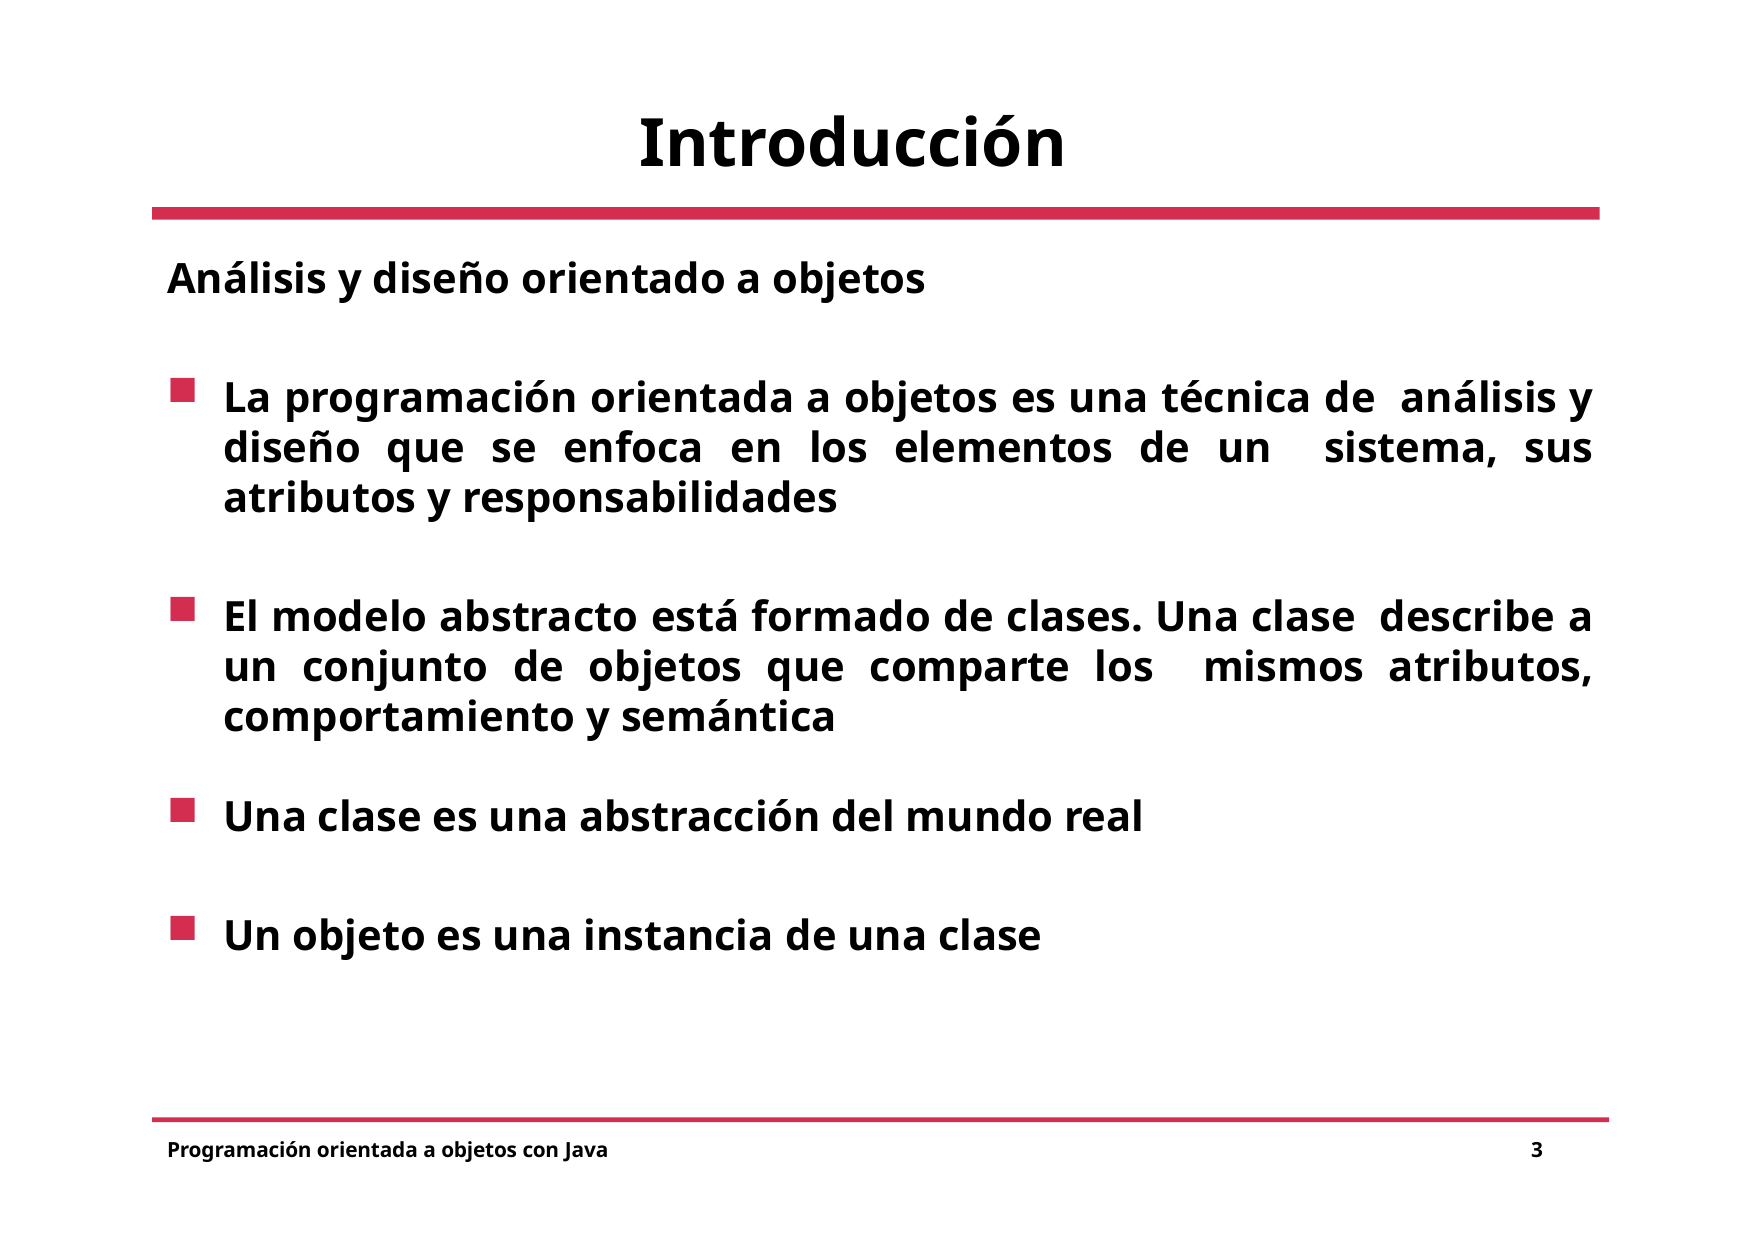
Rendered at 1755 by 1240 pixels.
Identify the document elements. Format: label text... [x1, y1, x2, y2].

footer Programación orientada a objetos con Java [165, 1134, 675, 1240]
slide_number 3 [1524, 1134, 1583, 1240]
text_box Análisis y diseño orientado a objetos La programación orientada a objetos es una técnica de análisis y diseño que se enfoca en los elementos de un sistema, sus atributos y responsabilidades El modelo abstracto está formado de clases. Una clase describe a un conjunto de objetos que comparte los mismos atributos, comportamiento y semántica Una clase es una abstracción del mundo real Un objeto es una instancia de una clase [165, 249, 1595, 1010]
title Introducción [637, 97, 1124, 249]
